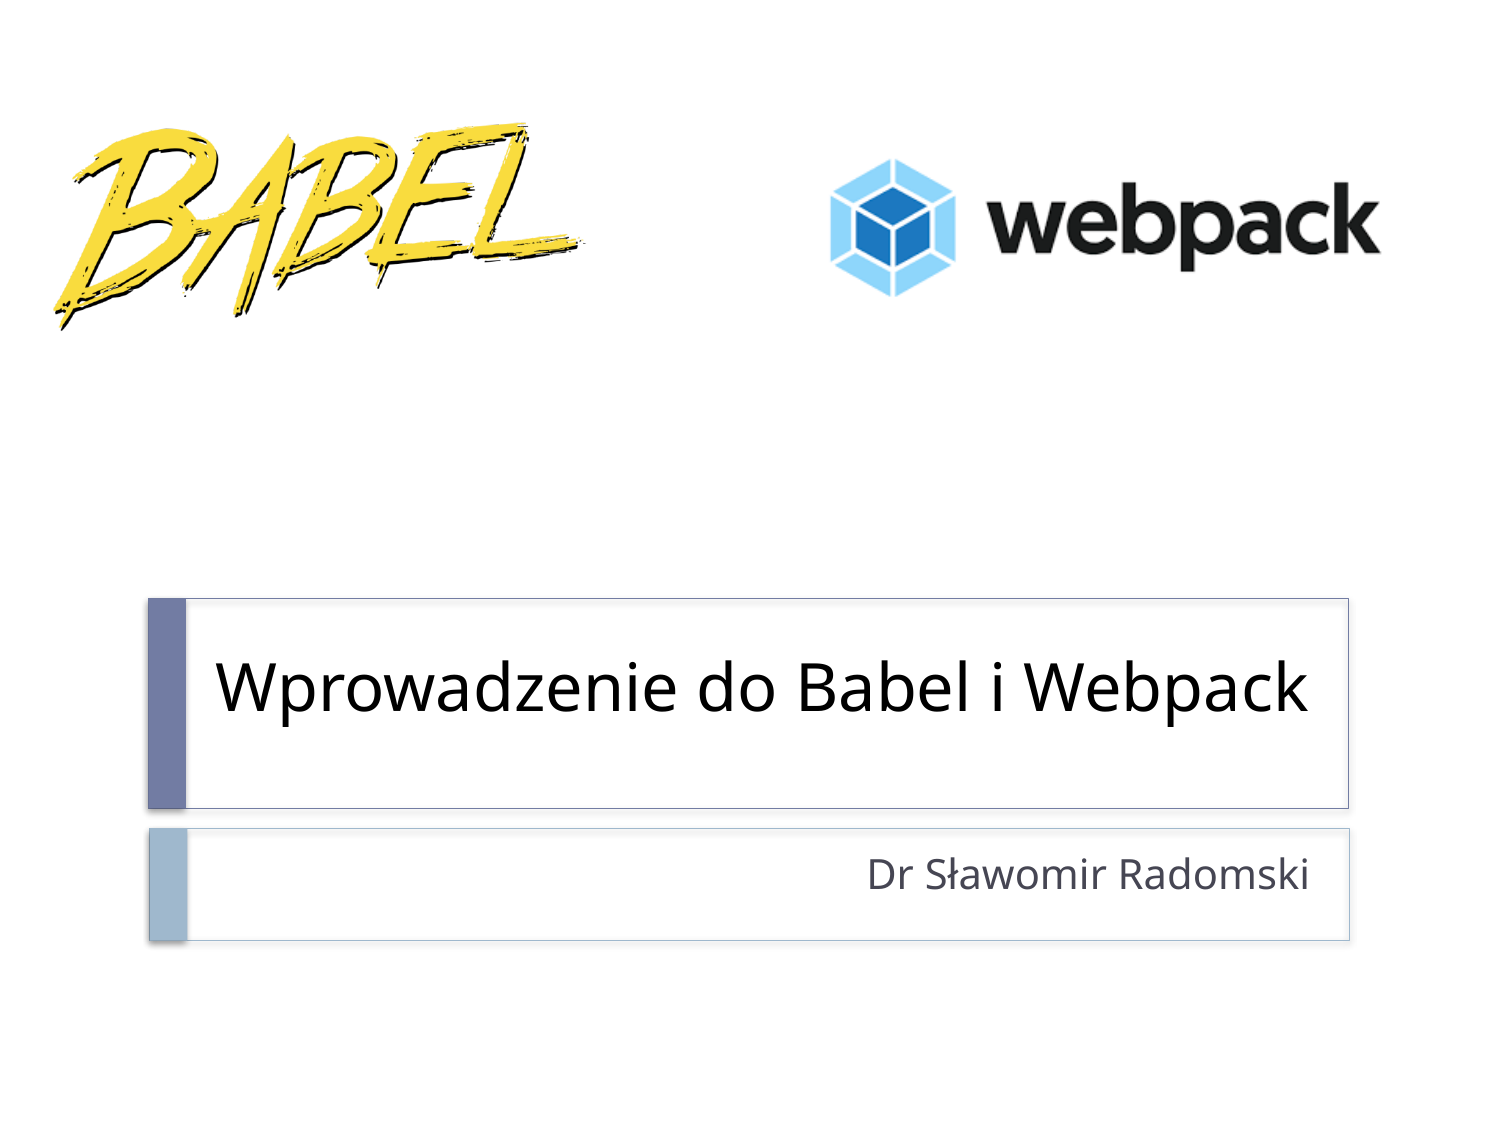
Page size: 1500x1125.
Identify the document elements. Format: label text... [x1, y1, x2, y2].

picture [0, 81, 645, 376]
title Wprowadzenie do Babel i Webpack [200, 637, 1325, 800]
subtitle Dr Sławomir Radomski [200, 840, 1325, 929]
picture [820, 116, 1384, 337]
